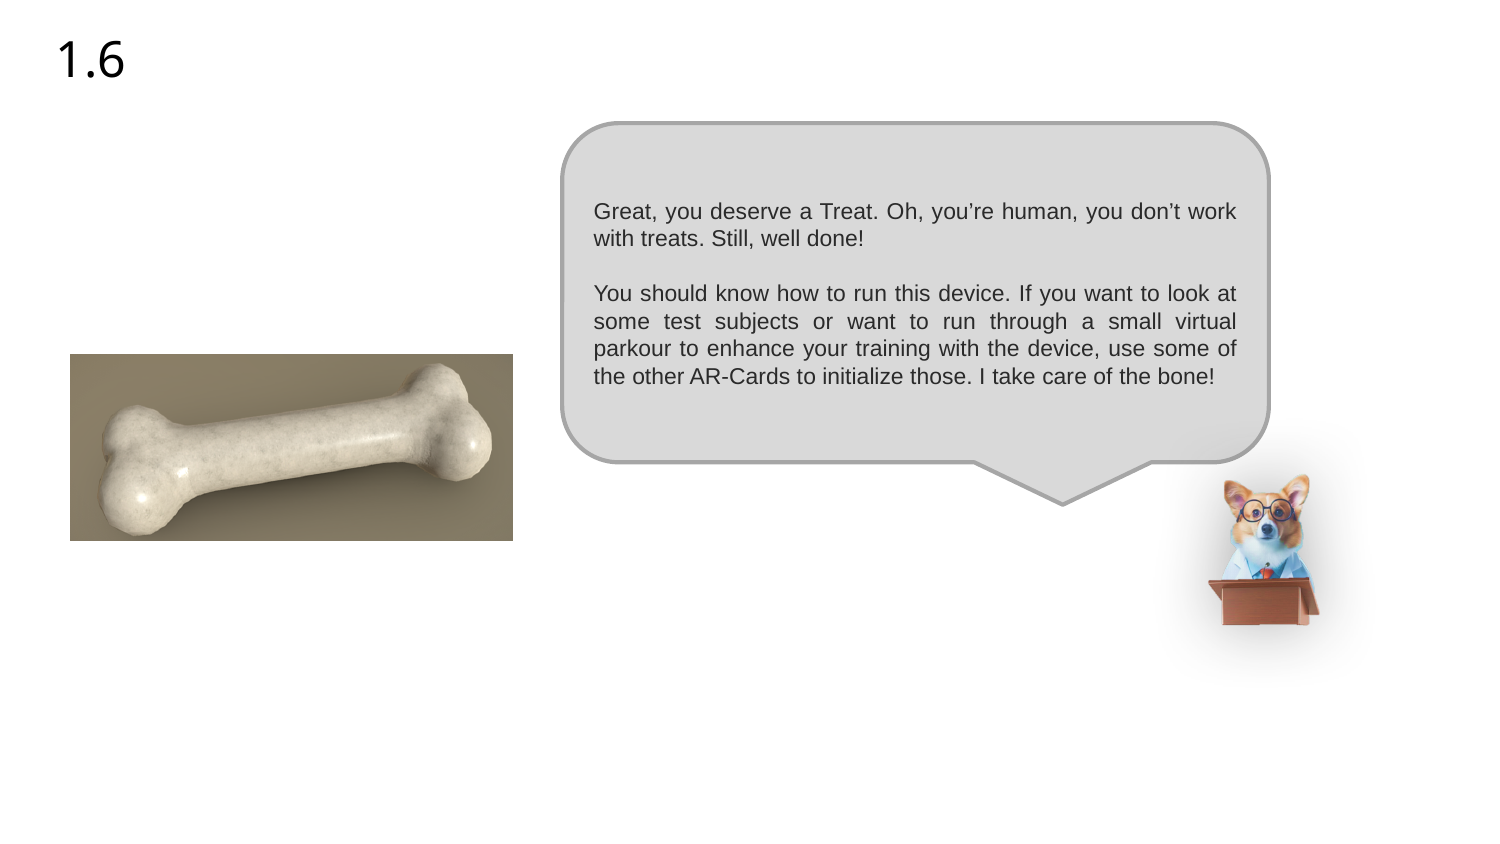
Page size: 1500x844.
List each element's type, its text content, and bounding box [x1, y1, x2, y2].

text_box Great, you deserve a Treat. Oh, you’re human, you don’t work with treats. Still, well done! You should know how to run this device. If you want to look at some test subjects or want to run through a small virtual parkour to enhance your training with the device, use some of the other AR-Cards to initialize those. I take care of the bone! [560, 121, 1271, 507]
picture [1183, 462, 1336, 651]
text_box 1.6 [40, 20, 1082, 95]
picture [69, 354, 513, 541]
